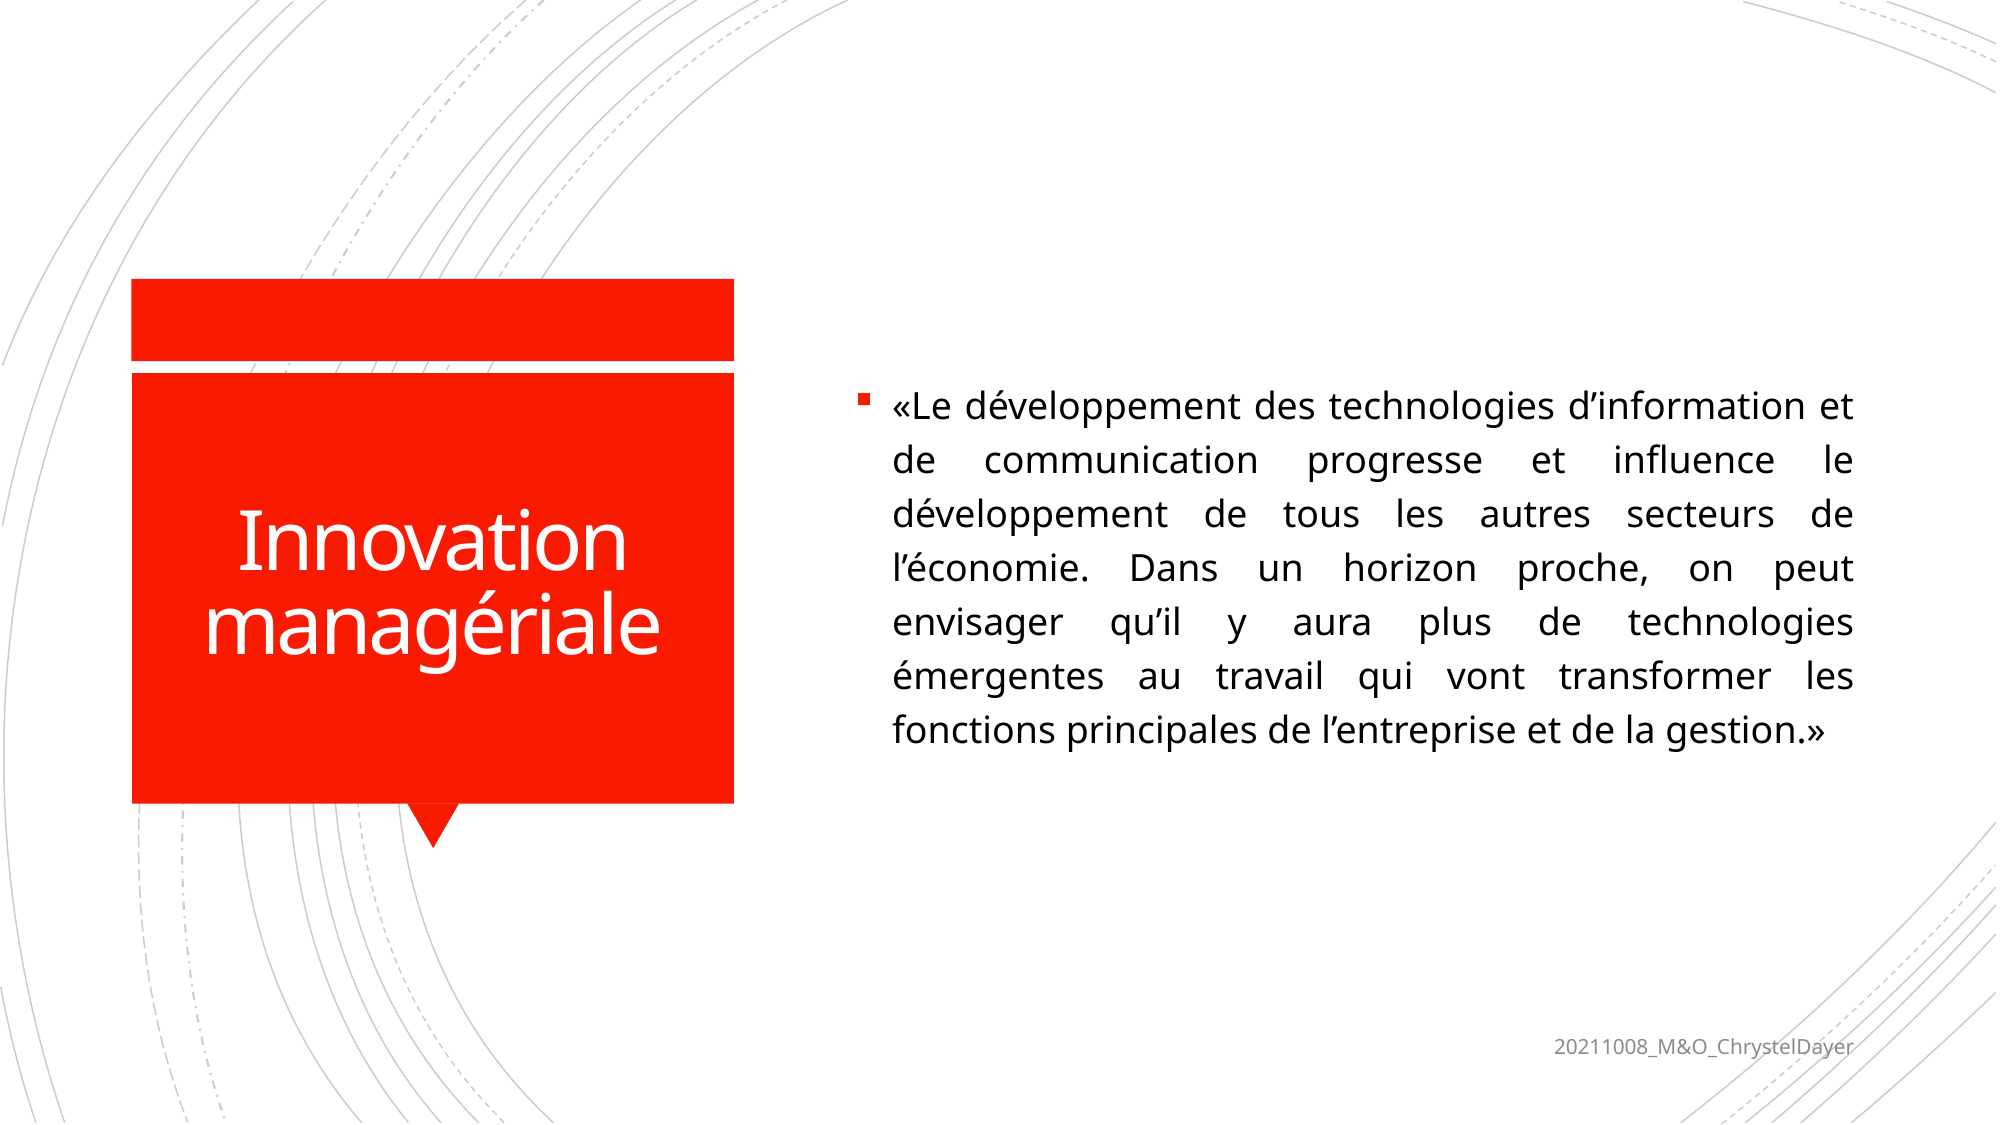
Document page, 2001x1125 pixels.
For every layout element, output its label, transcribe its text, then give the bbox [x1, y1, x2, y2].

title Innovation managériale [145, 385, 720, 789]
footer 20211008_M&O_ChrystelDayer [131, 1021, 1869, 1074]
list «Le développement des technologies d’information et de communication progresse et influence le développement de tous les autres secteurs de l’économie. Dans un horizon proche, on peut envisager qu’il y aura plus de technologies émergentes au travail qui vont transformer les fonctions principales de l’entreprise et de la gestion.» [839, 131, 1871, 993]
